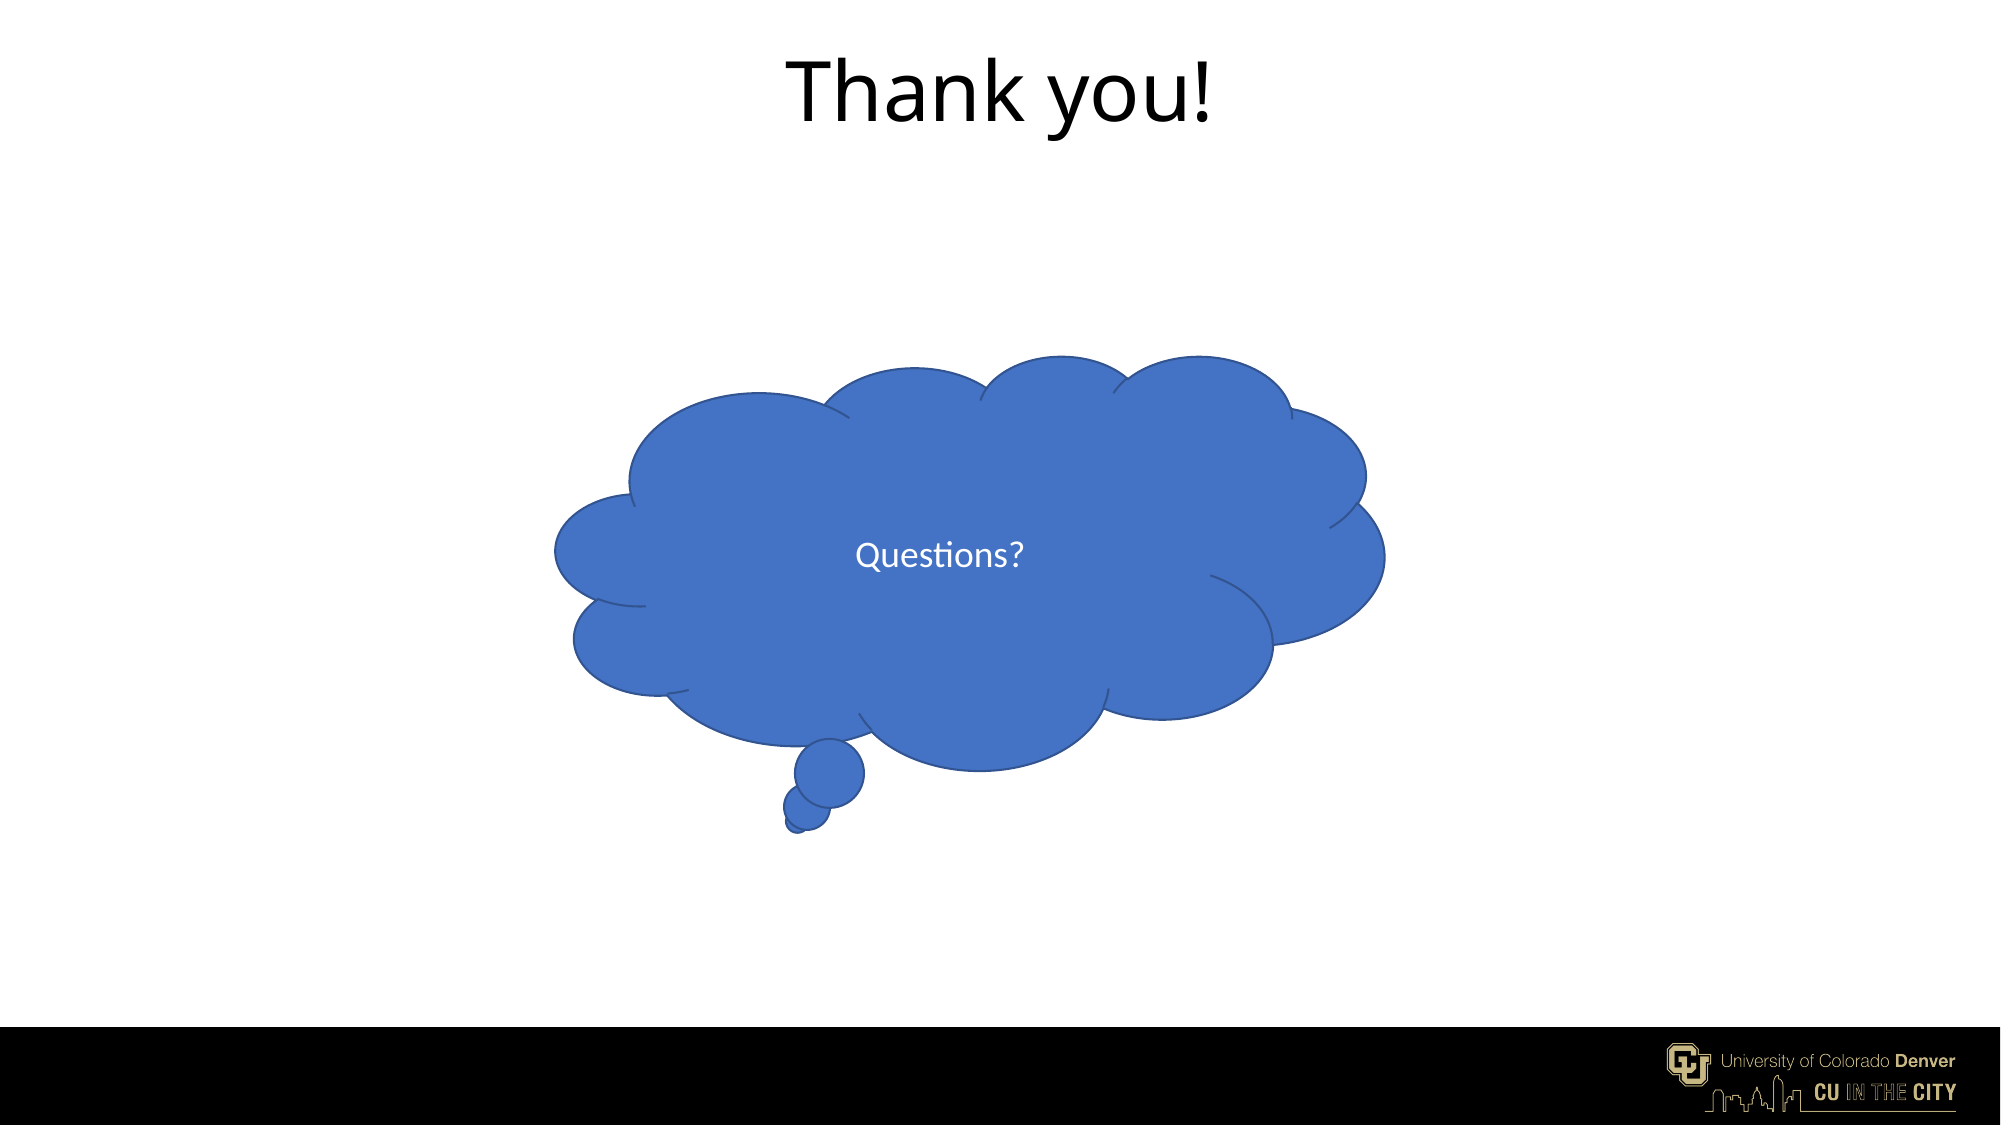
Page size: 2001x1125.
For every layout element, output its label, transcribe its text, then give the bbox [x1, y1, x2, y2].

title Thank you! [137, 27, 1863, 163]
text_box Questions? [554, 355, 1386, 834]
picture [1666, 1042, 1957, 1112]
